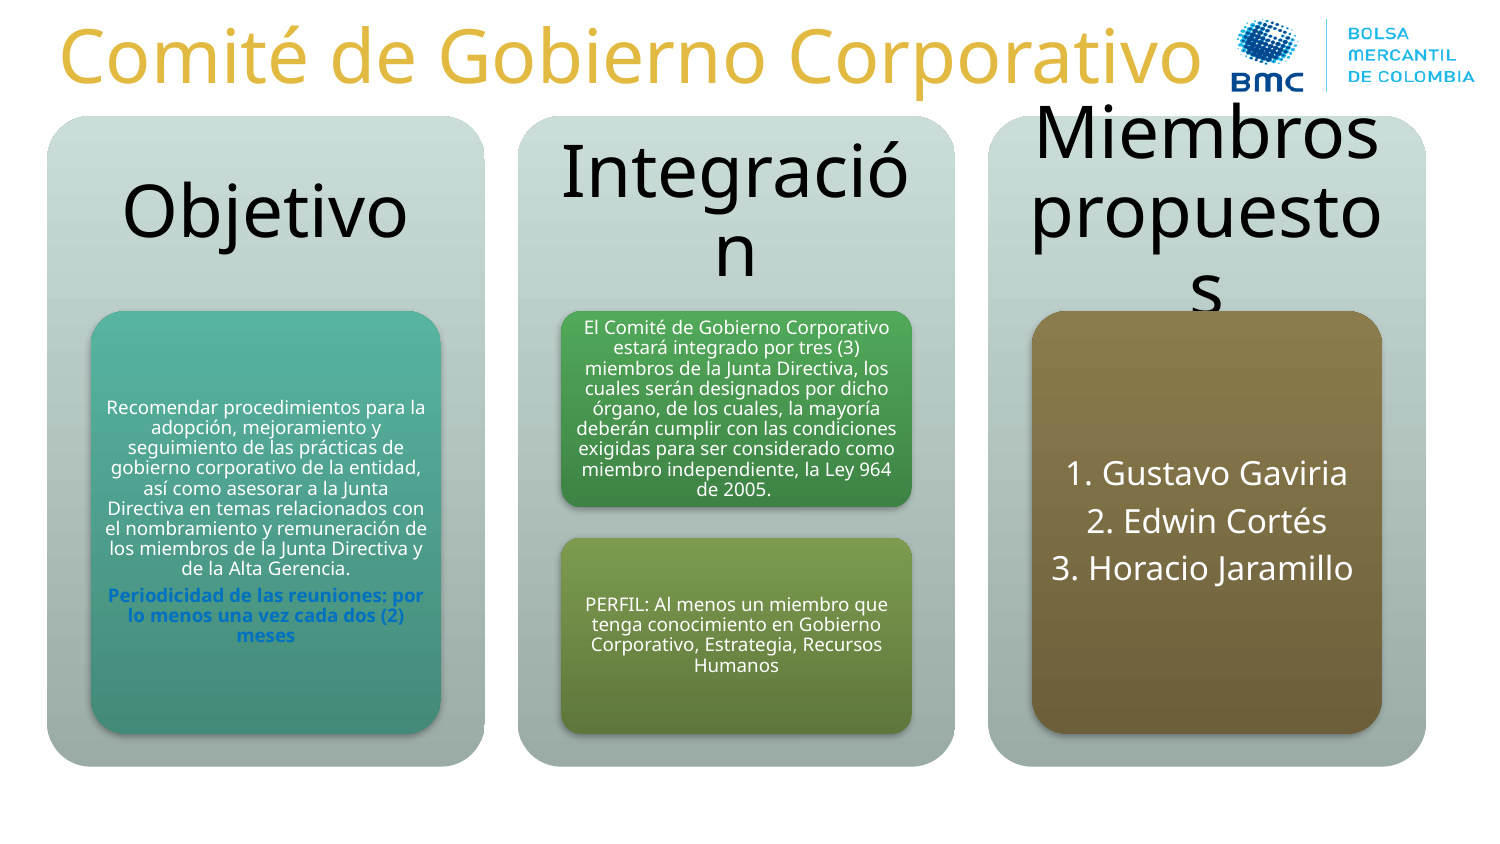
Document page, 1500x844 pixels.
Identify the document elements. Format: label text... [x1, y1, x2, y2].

text_box Comité de Gobierno Corporativo [46, 22, 1216, 115]
picture [1229, 18, 1478, 96]
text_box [46, 115, 1427, 767]
